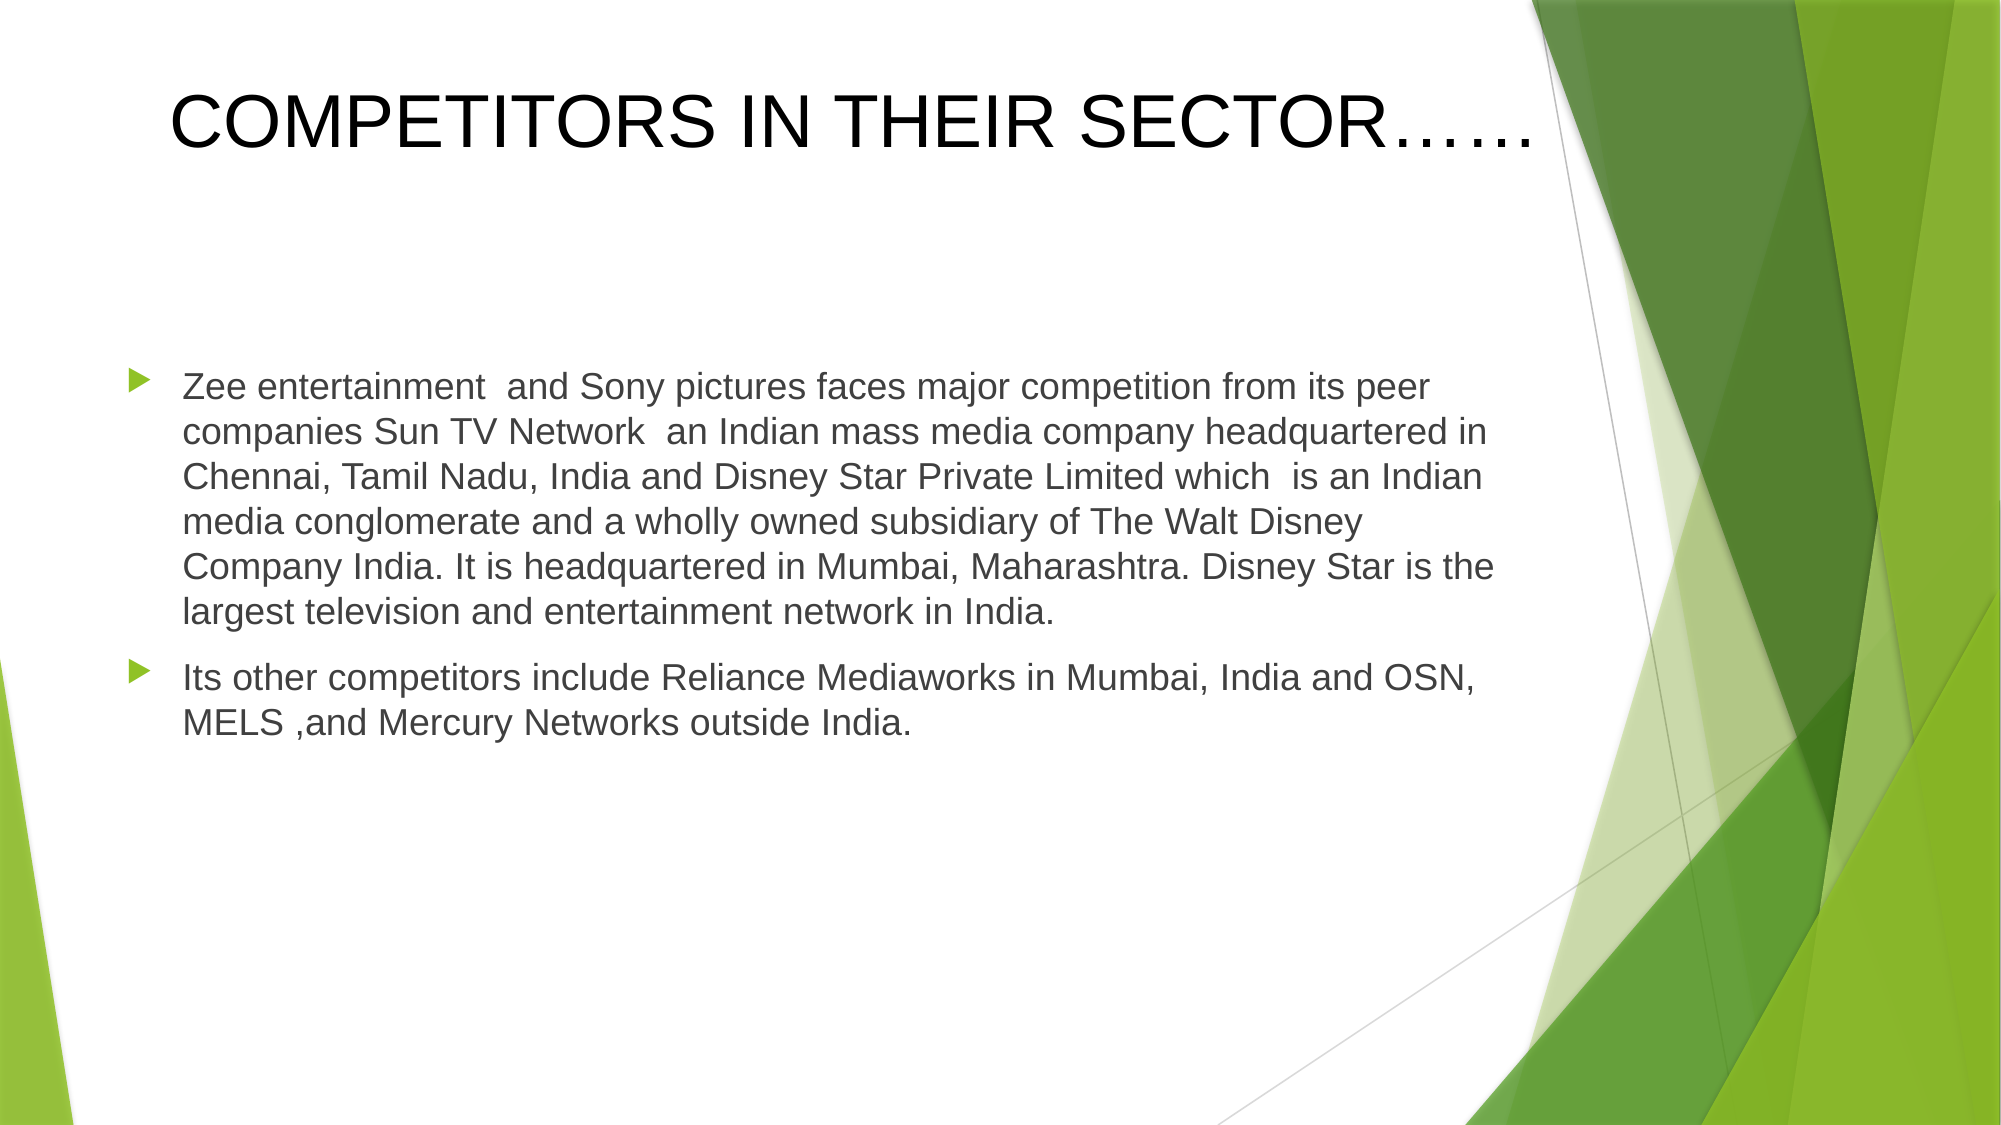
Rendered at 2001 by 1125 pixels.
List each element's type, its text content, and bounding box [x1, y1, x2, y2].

list Zee entertainment and Sony pictures faces major competition from its peer companies Sun TV Network an Indian mass media company headquartered in Chennai, Tamil Nadu, India and Disney Star Private Limited which is an Indian media conglomerate and a wholly owned subsidiary of The Walt Disney Company India. It is headquartered in Mumbai, Maharashtra. Disney Star is the largest television and entertainment network in India. Its other competitors include Reliance Mediaworks in Mumbai, India and OSN, MELS ,and Mercury Networks outside India. [111, 354, 1522, 992]
title COMPETITORS IN THEIR SECTOR…… [154, 64, 1880, 283]
